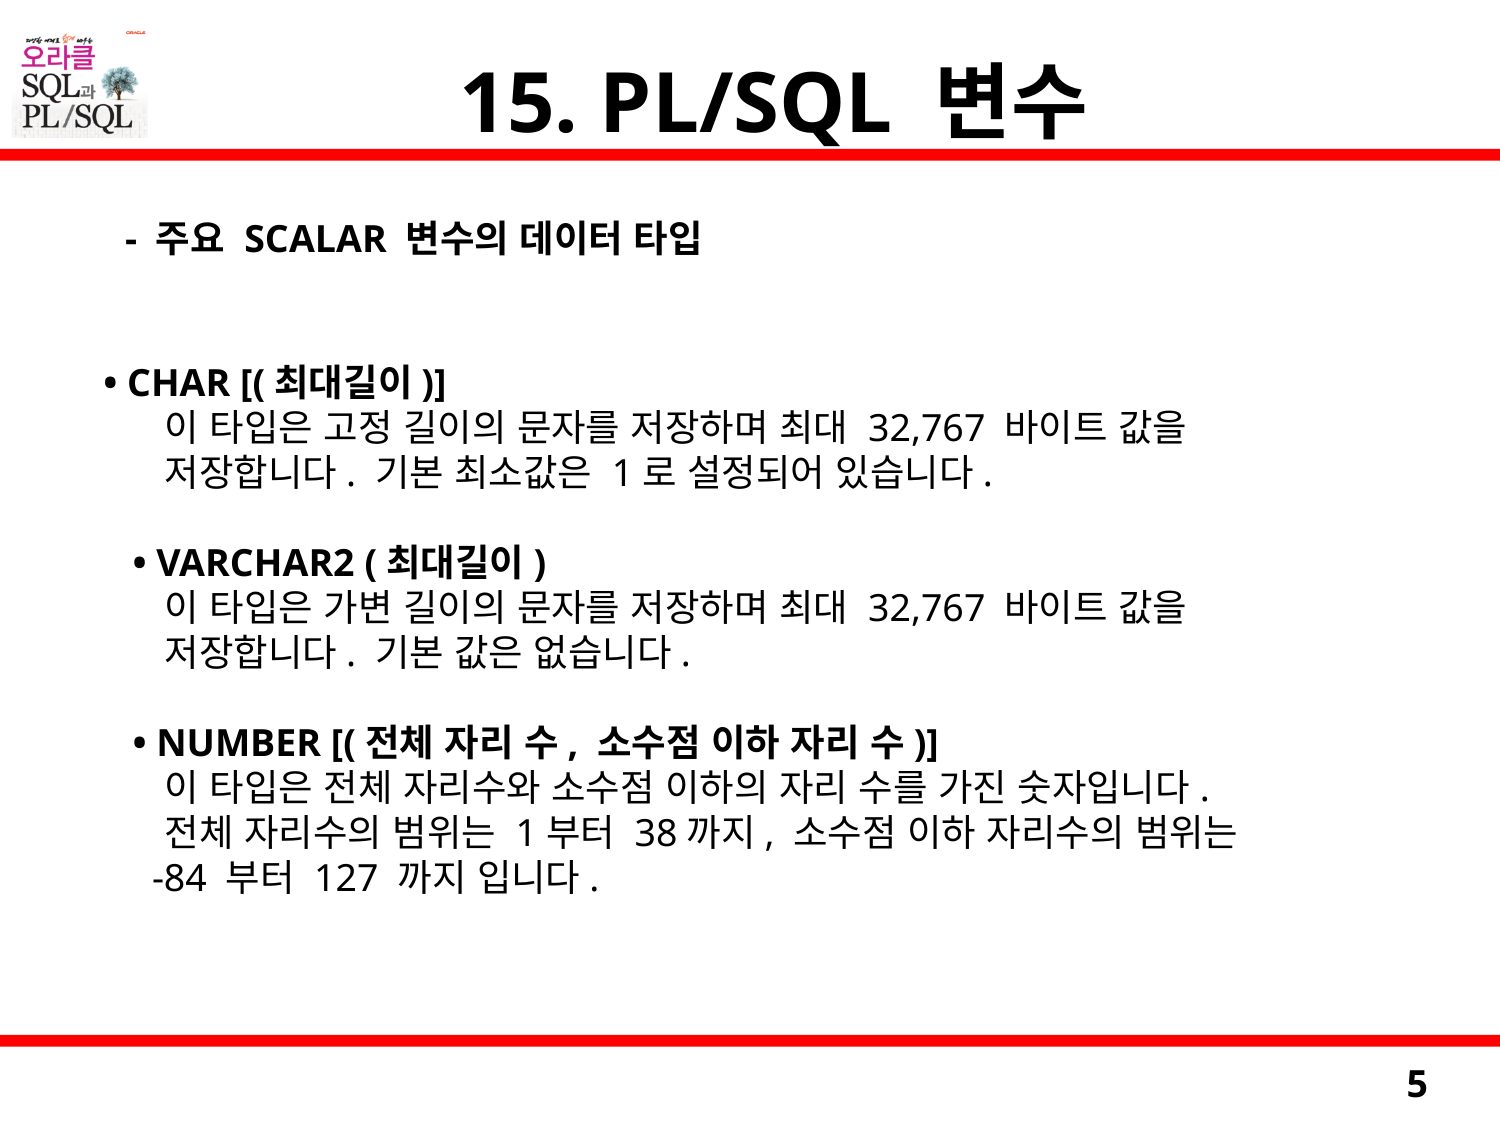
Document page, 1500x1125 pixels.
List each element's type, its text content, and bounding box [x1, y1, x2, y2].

text_box 5 [1362, 1056, 1473, 1108]
text_box [0, 1033, 1500, 1049]
text_box - 주요 SCALAR 변수의 데이터 타입 [75, 194, 764, 281]
text_box [0, 147, 1500, 163]
text_box • CHAR [(최대길이)] 이 타입은 고정 길이의 문자를 저장하며 최대 32,767 바이트 값을 저장합니다. 기본 최소값은 1로 설정되어 있습니다. • VARCHAR2 (최대길이) 이 타입은 가변 길이의 문자를 저장하며 최대 32,767 바이트 값을 저장합니다. 기본 값은 없습니다. • NUMBER [(전체 자리 수, 소수점 이하 자리 수)] 이 타입은 전체 자리수와 소수점 이하의 자리 수를 가진 숫자입니다. 전체 자리수의 범위는 1부터 38까지, 소수점 이하 자리수의 범위는 -84 부터 127 까지 입니다. [86, 289, 1437, 1013]
picture [11, 19, 148, 138]
text_box 15. PL/SQL 변수 [204, 0, 1343, 151]
